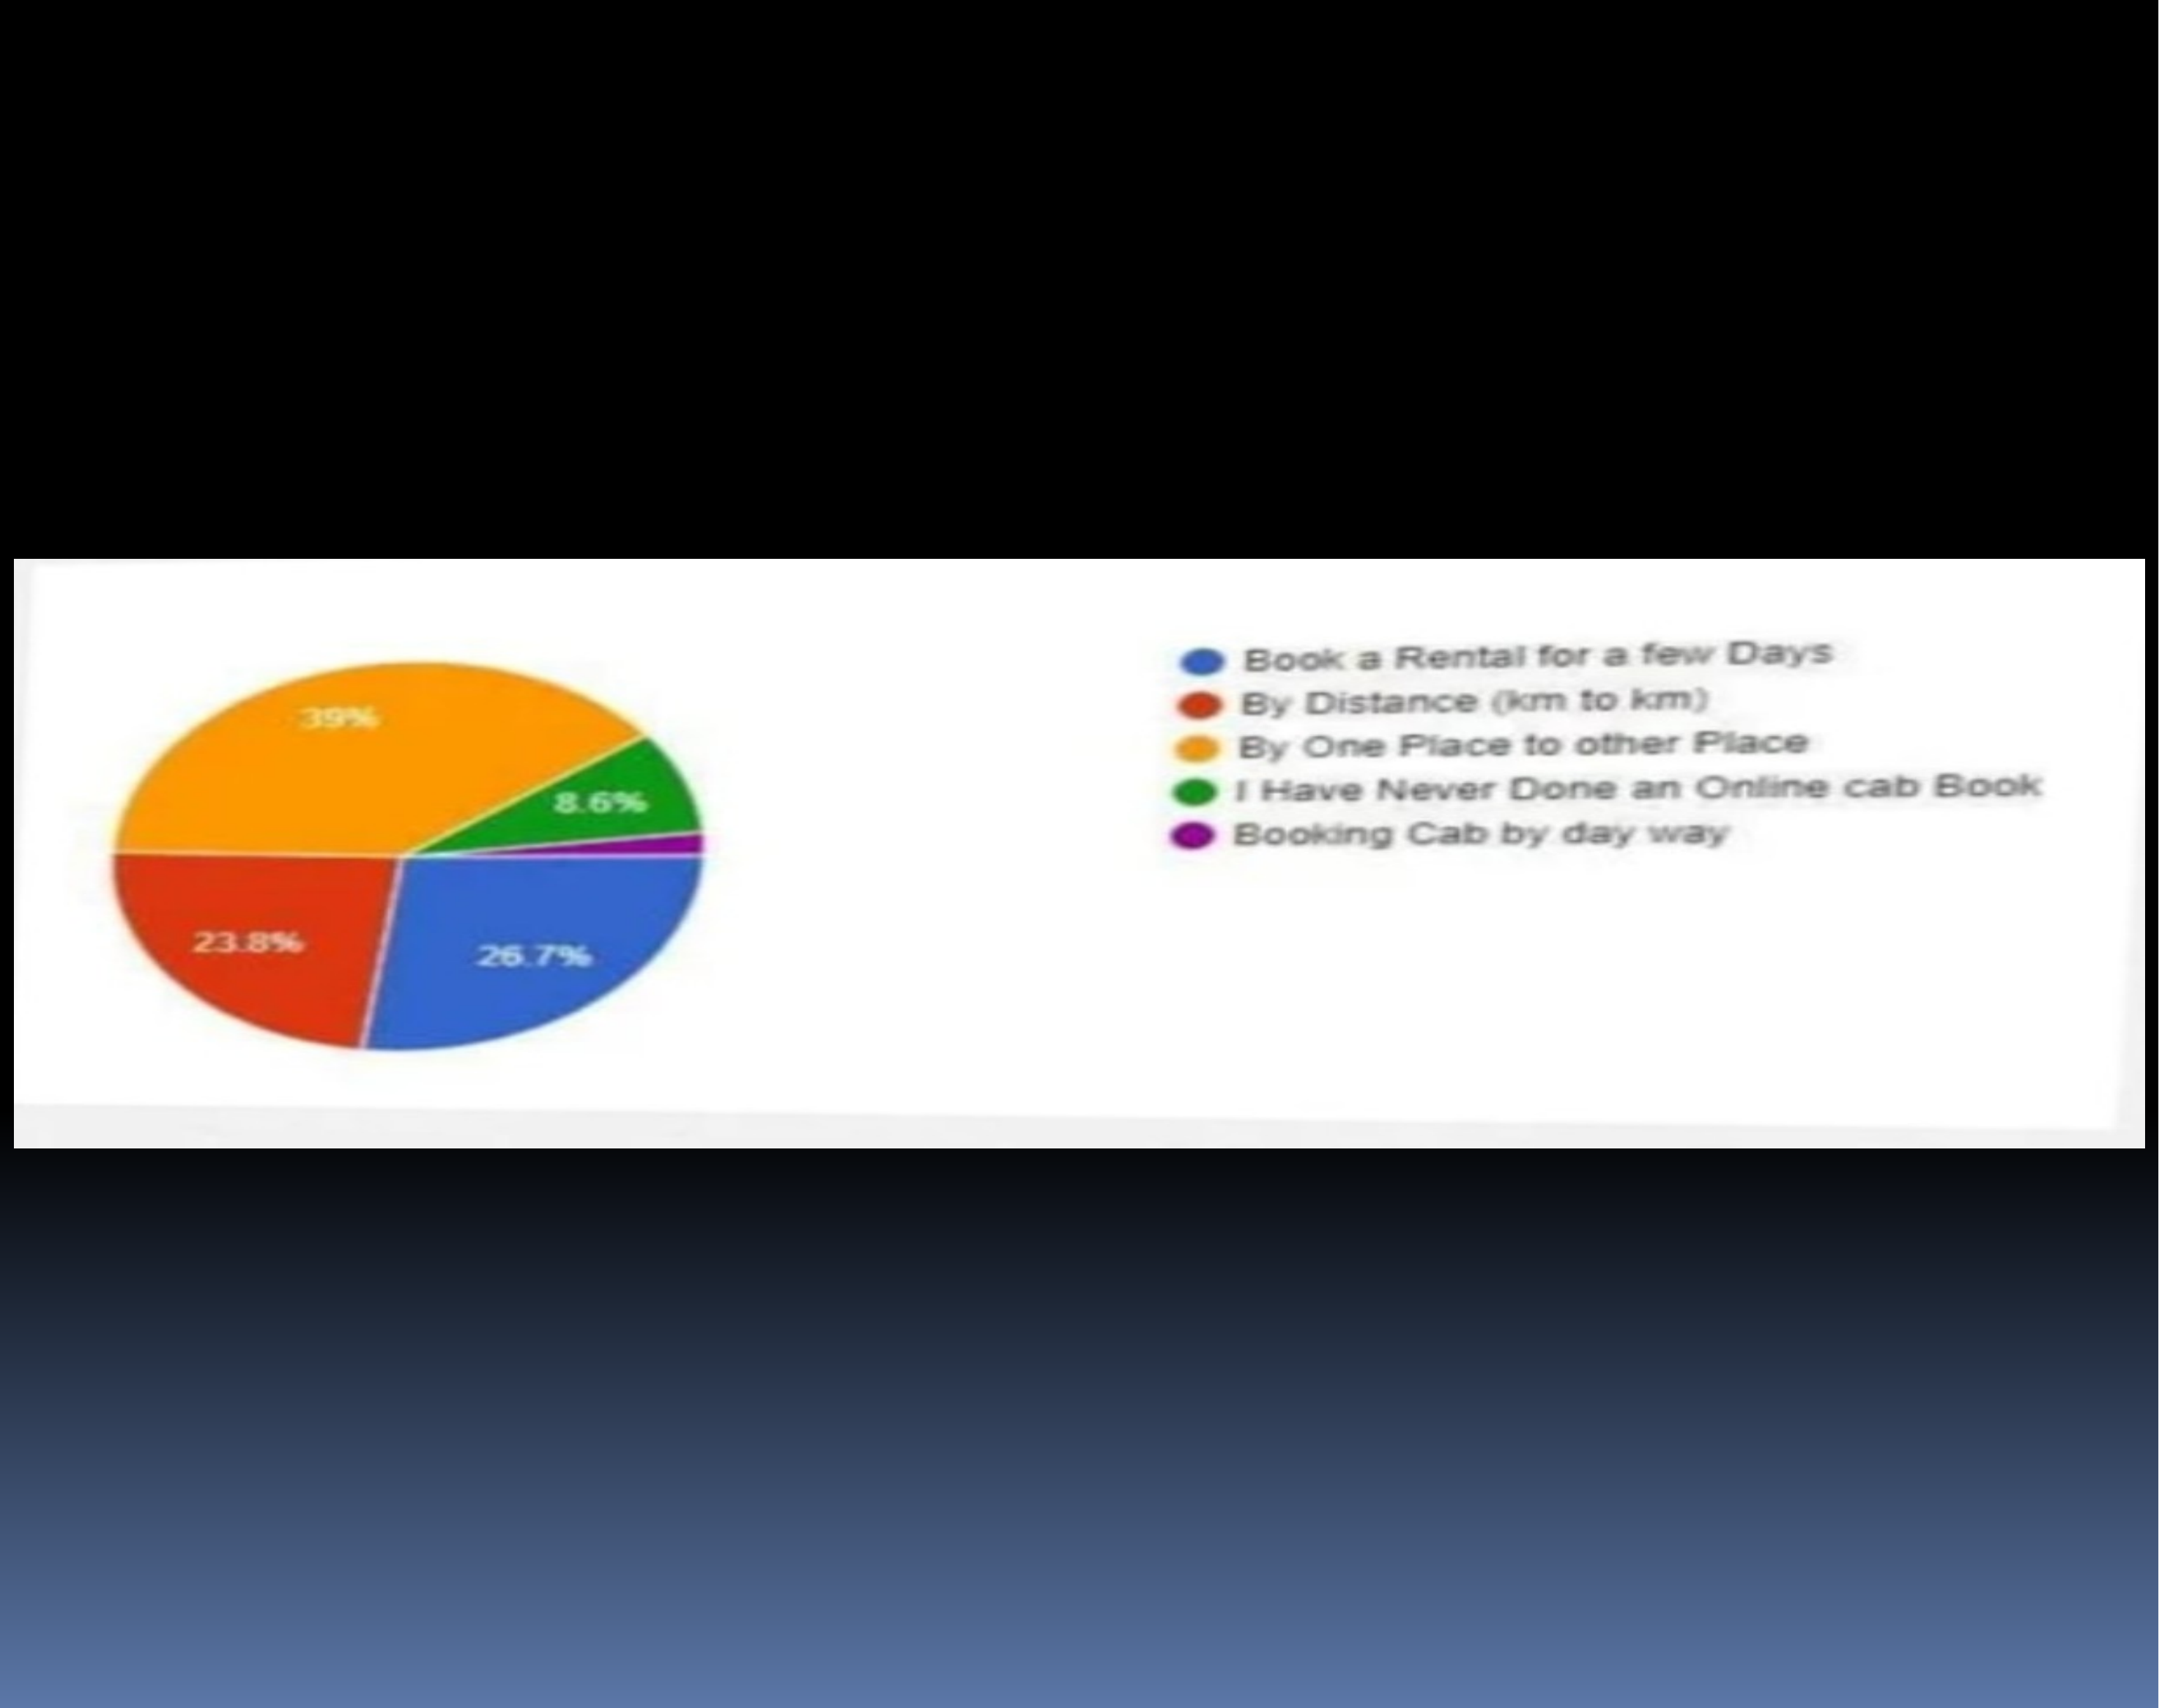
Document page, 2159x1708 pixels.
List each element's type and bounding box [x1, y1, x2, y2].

picture [13, 559, 2145, 1149]
